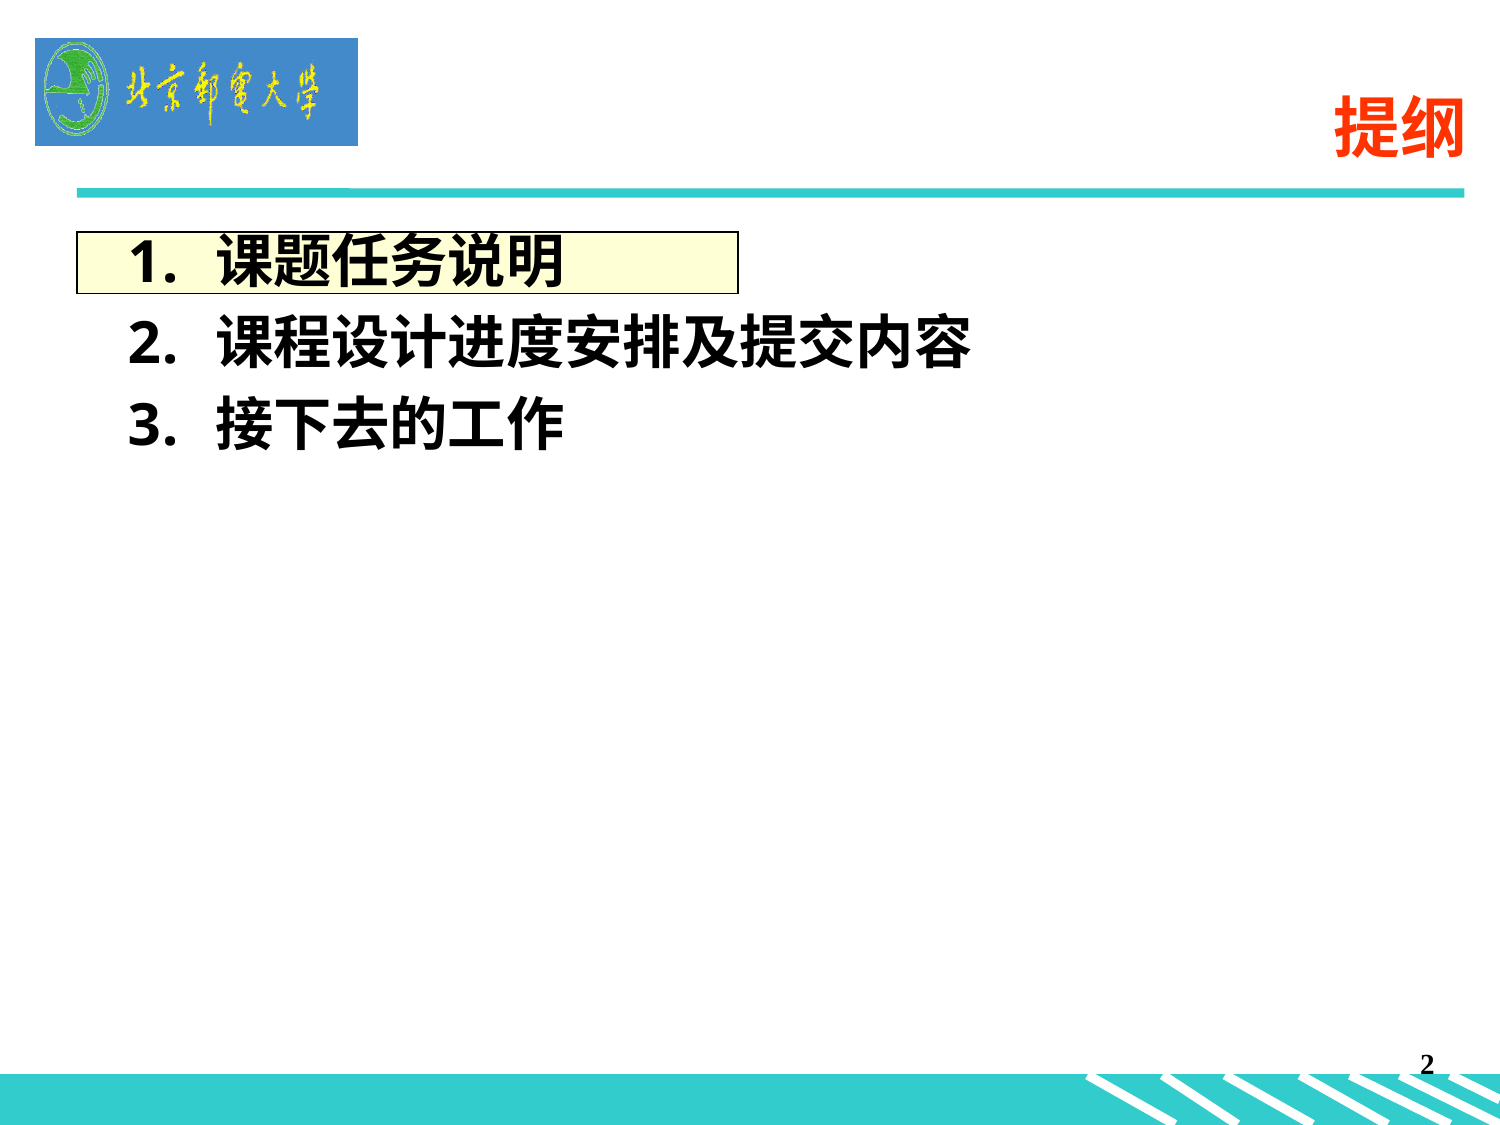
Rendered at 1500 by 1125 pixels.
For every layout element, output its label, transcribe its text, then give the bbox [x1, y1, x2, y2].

picture [34, 37, 358, 146]
title 提纲 [207, 66, 1483, 185]
list 课题任务说明 课程设计进度安排及提交内容 接下去的工作 [112, 216, 1388, 974]
text_box [76, 231, 112, 294]
slide_number 2 [1137, 1037, 1451, 1113]
